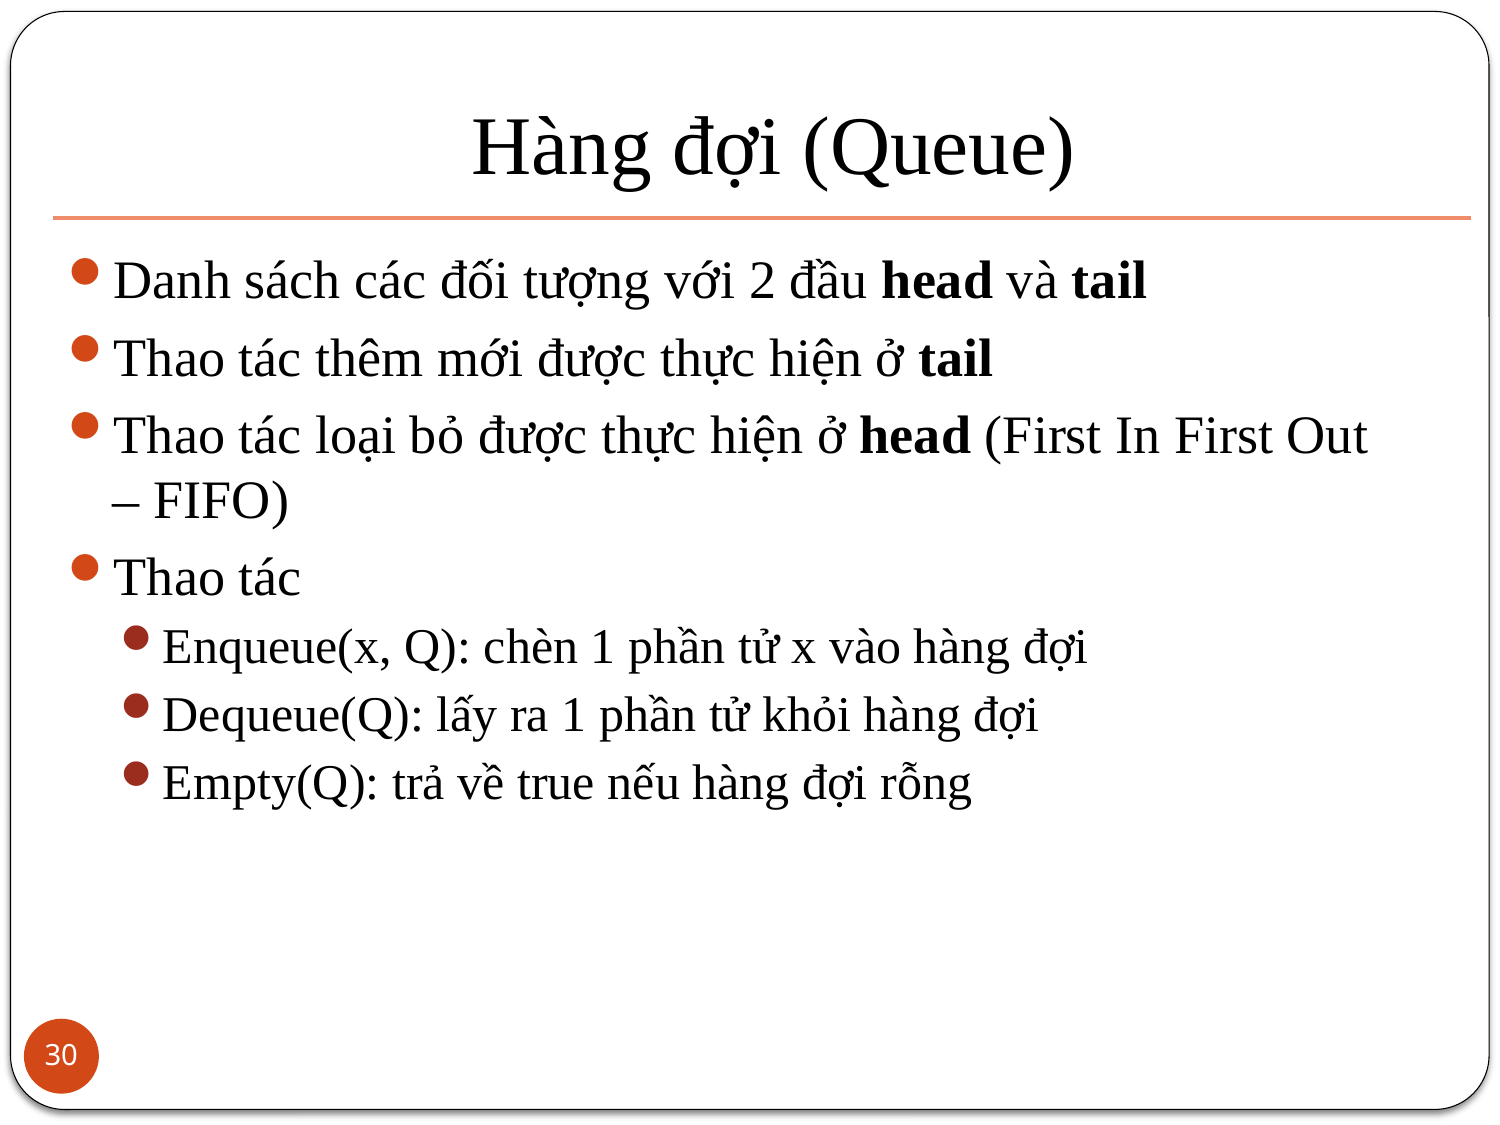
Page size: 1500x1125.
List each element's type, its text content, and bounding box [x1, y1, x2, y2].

title Hàng đợi (Queue) [76, 19, 1471, 207]
list Danh sách các đối tượng với 2 đầu head và tail Thao tác thêm mới được thực hiện ở tail Thao tác loại bỏ được thực hiện ở head (First In First Out – FIFO) Thao tác Enqueue(x, Q): chèn 1 phần tử x vào hàng đợi Dequeue(Q): lấy ra 1 phần tử khỏi hàng đợi Empty(Q): trả về true nếu hàng đợi rỗng [53, 237, 1424, 1059]
slide_number 30 [23, 1019, 99, 1094]
